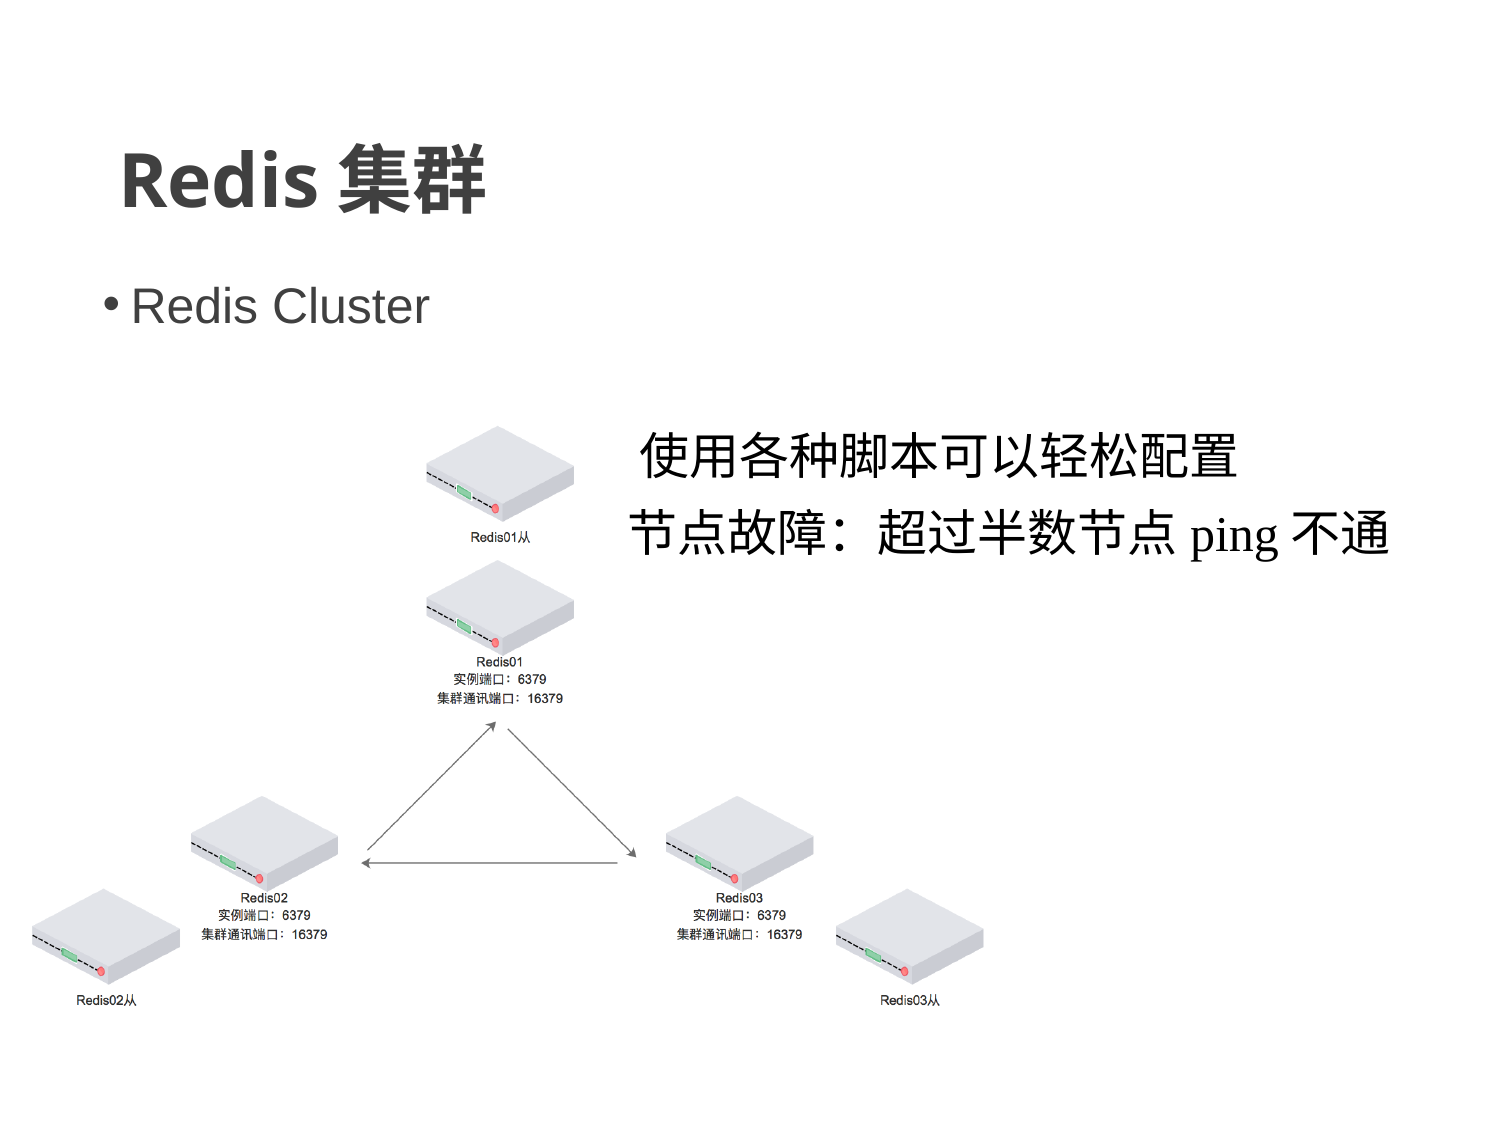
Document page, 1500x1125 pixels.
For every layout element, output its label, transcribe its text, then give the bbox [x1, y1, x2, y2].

text_box 使用各种脚本可以轻松配置 [1035, 417, 1255, 492]
text_box 节点故障：超过半数节点ping不通 [1035, 494, 1406, 569]
text_box Redis Cluster [87, 253, 1382, 355]
picture [0, 374, 1035, 1057]
title Redis集群 [103, 59, 1397, 278]
